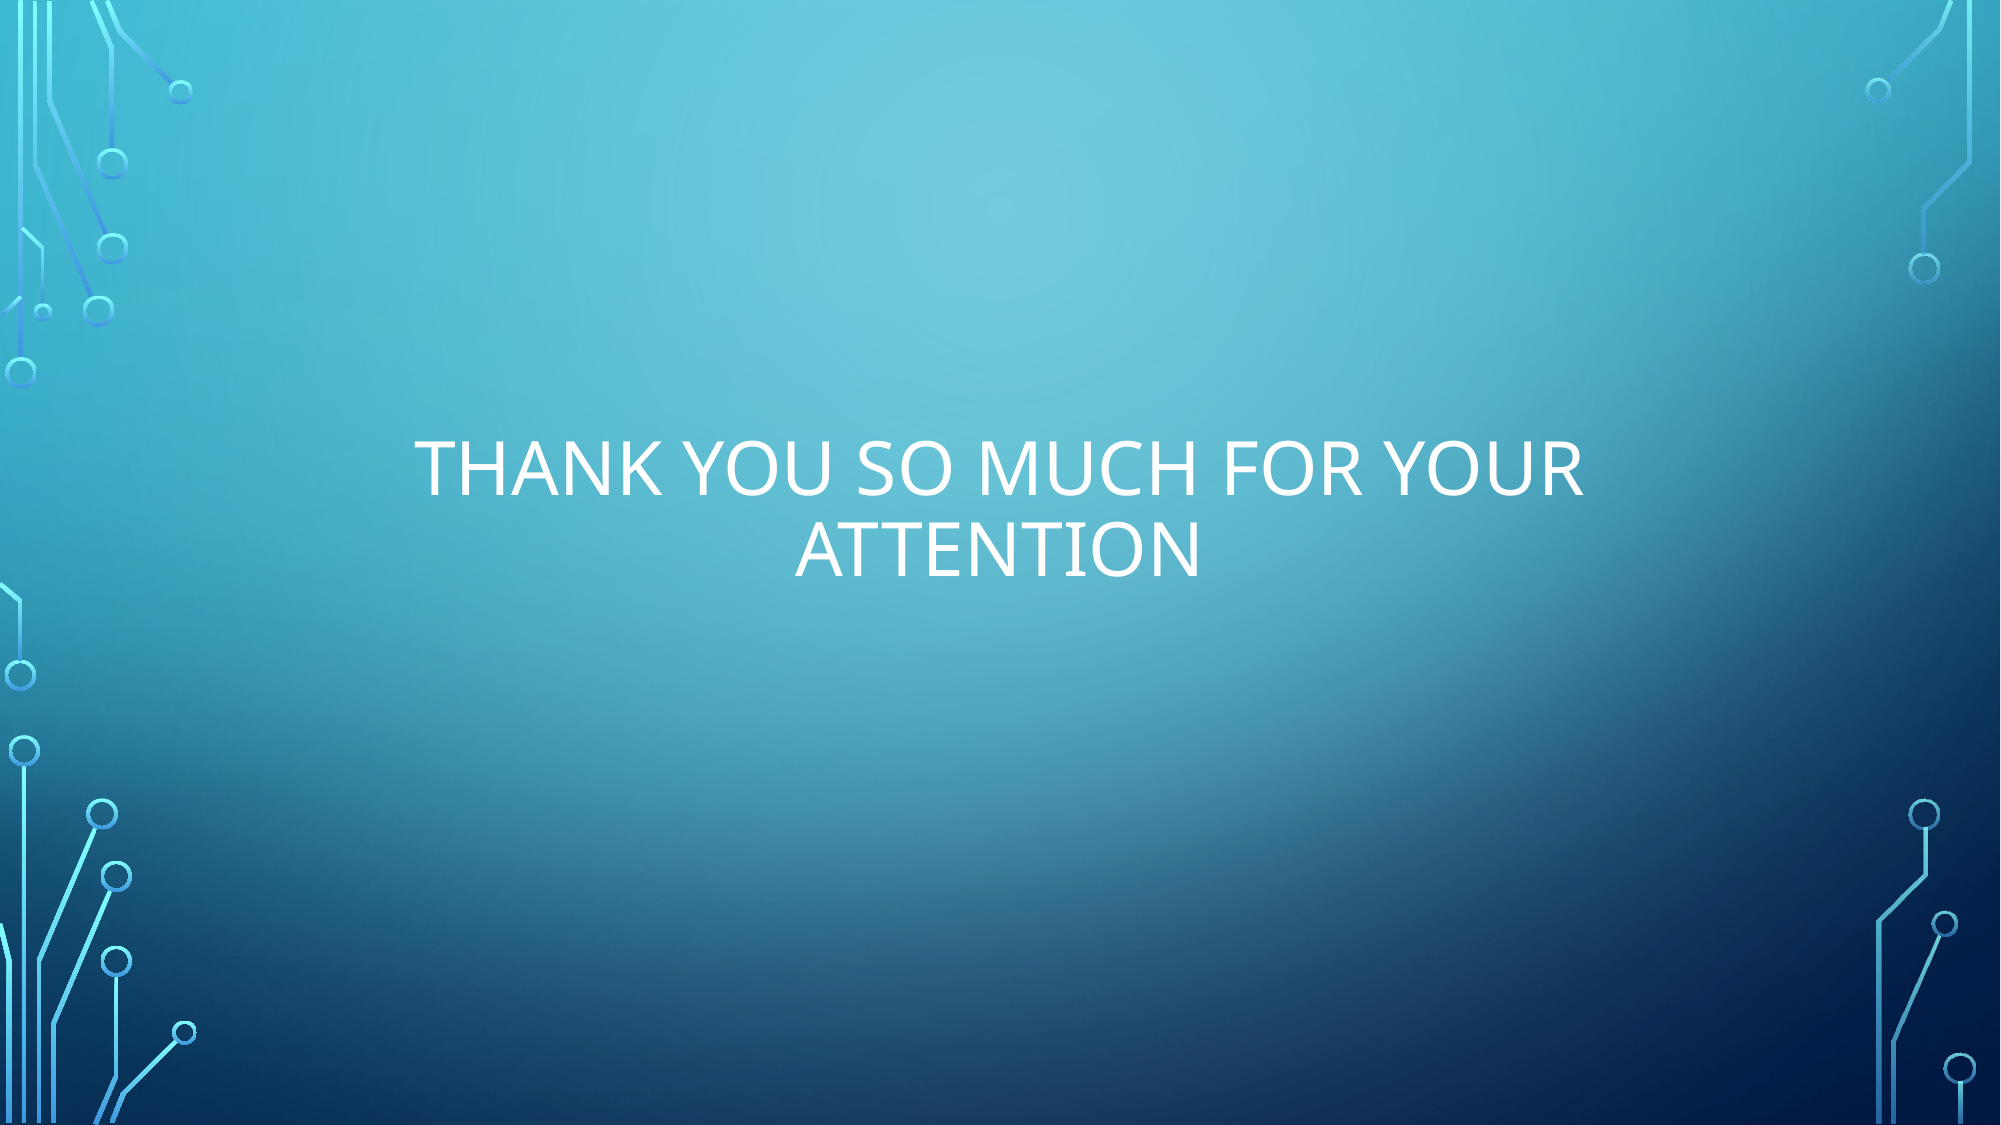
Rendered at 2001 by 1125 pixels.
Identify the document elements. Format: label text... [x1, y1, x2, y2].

title Thank you so much for your attention [187, 350, 1813, 600]
